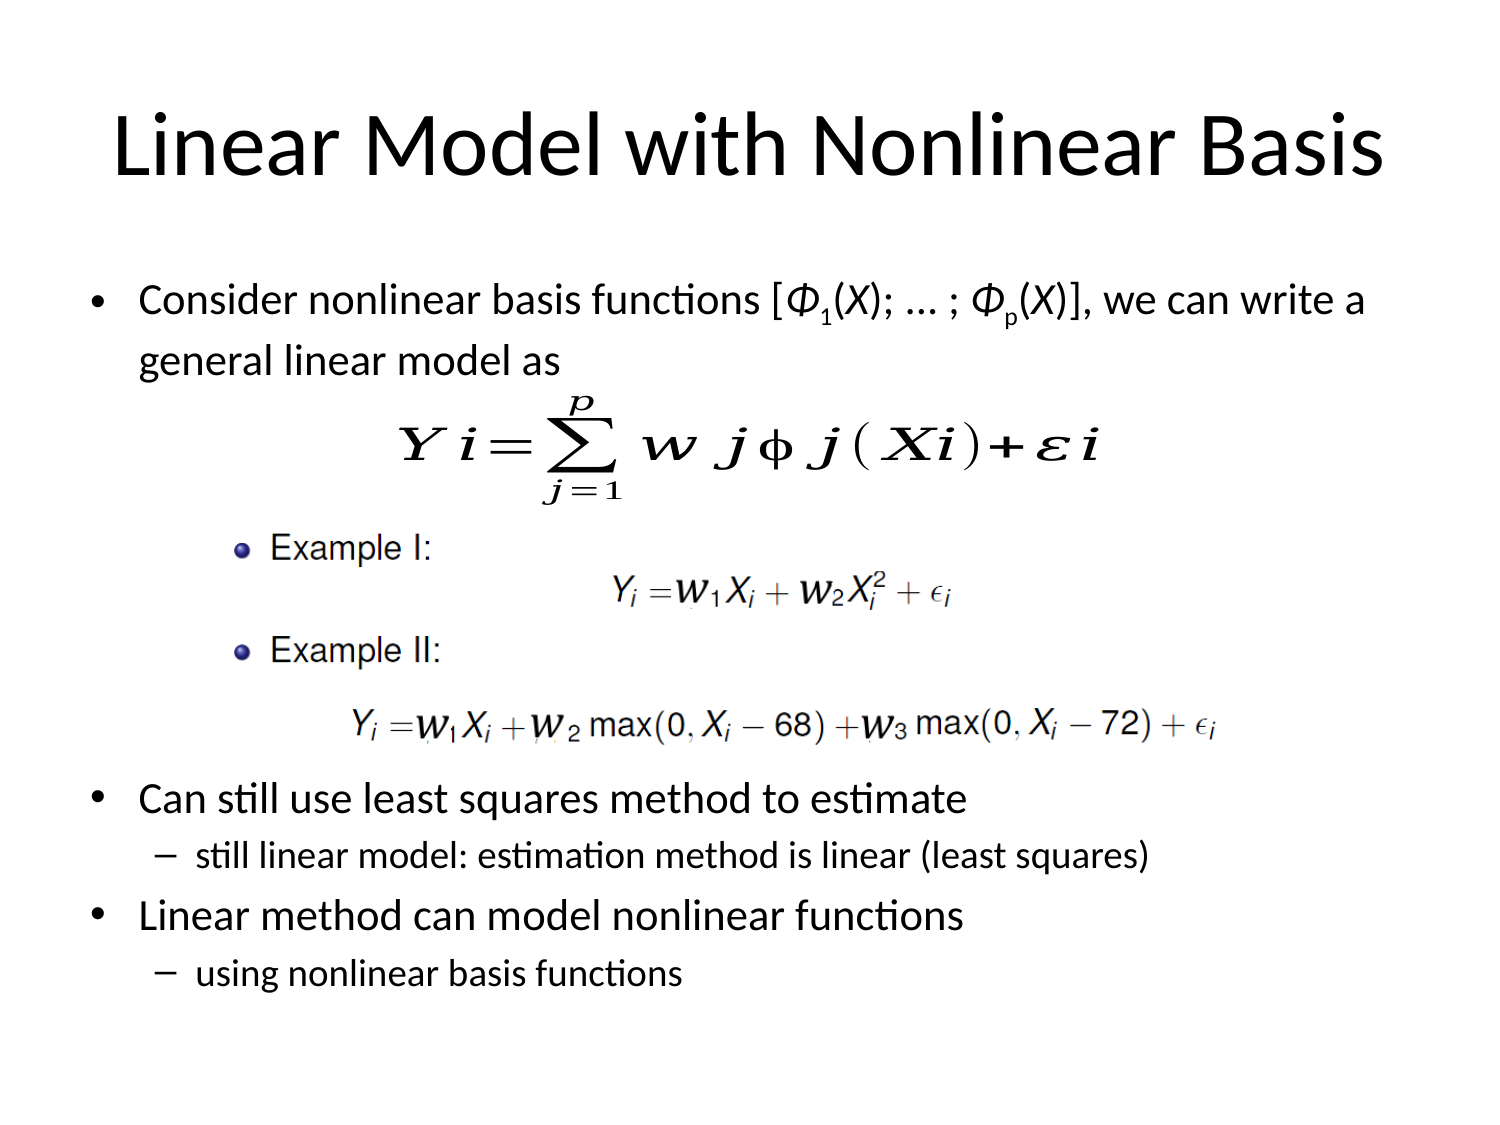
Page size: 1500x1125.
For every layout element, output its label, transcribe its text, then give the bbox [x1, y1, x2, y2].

list Consider nonlinear basis functions [Φ1(X); ... ; Φp(X)], we can write a general linear model as Can still use least squares method to estimate still linear model: estimation method is linear (least squares) Linear method can model nonlinear functions using nonlinear basis functions [75, 262, 1425, 1005]
title Linear Model with Nonlinear Basis [75, 45, 1425, 233]
picture [206, 517, 1233, 752]
